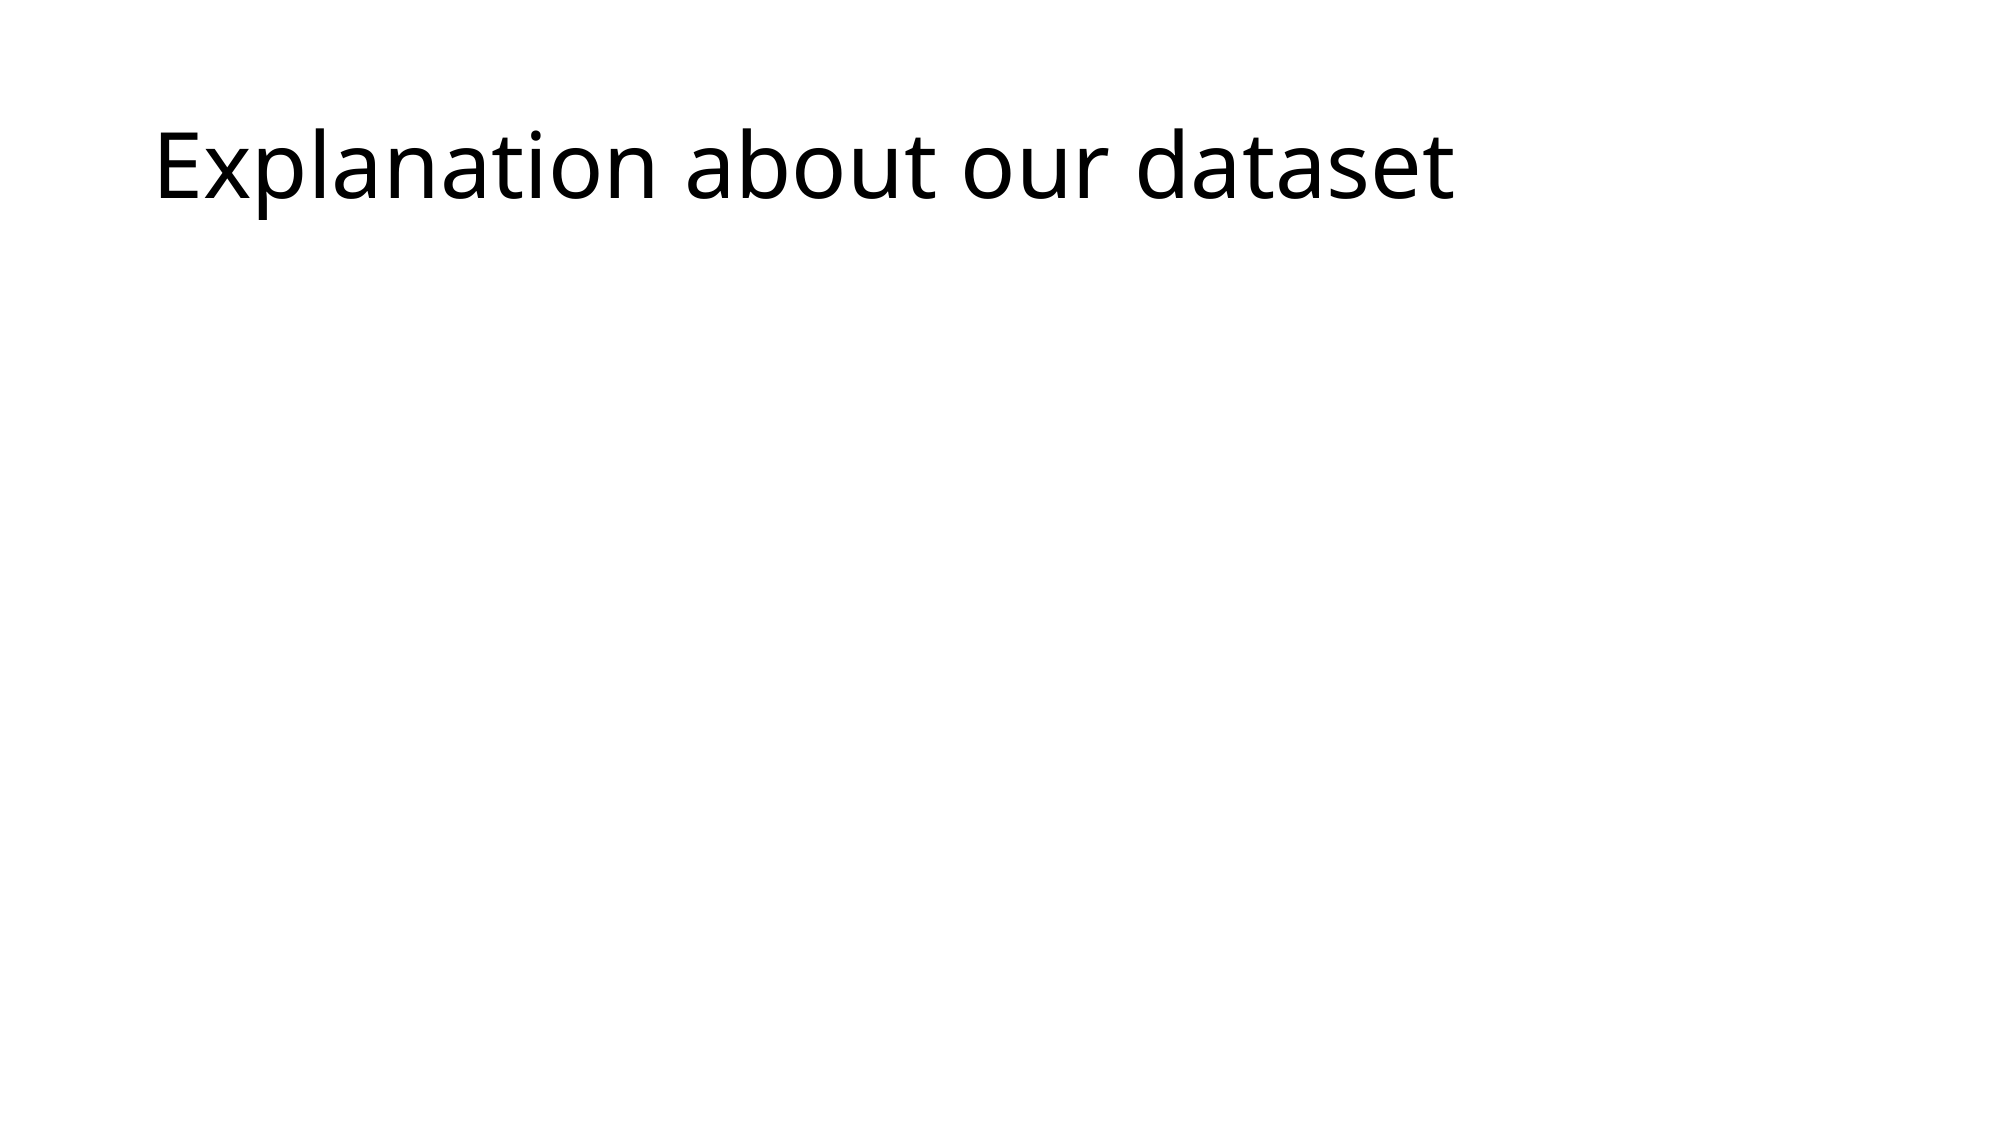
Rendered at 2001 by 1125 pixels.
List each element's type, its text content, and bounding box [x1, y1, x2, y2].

title Explanation about our dataset [137, 59, 1863, 278]
